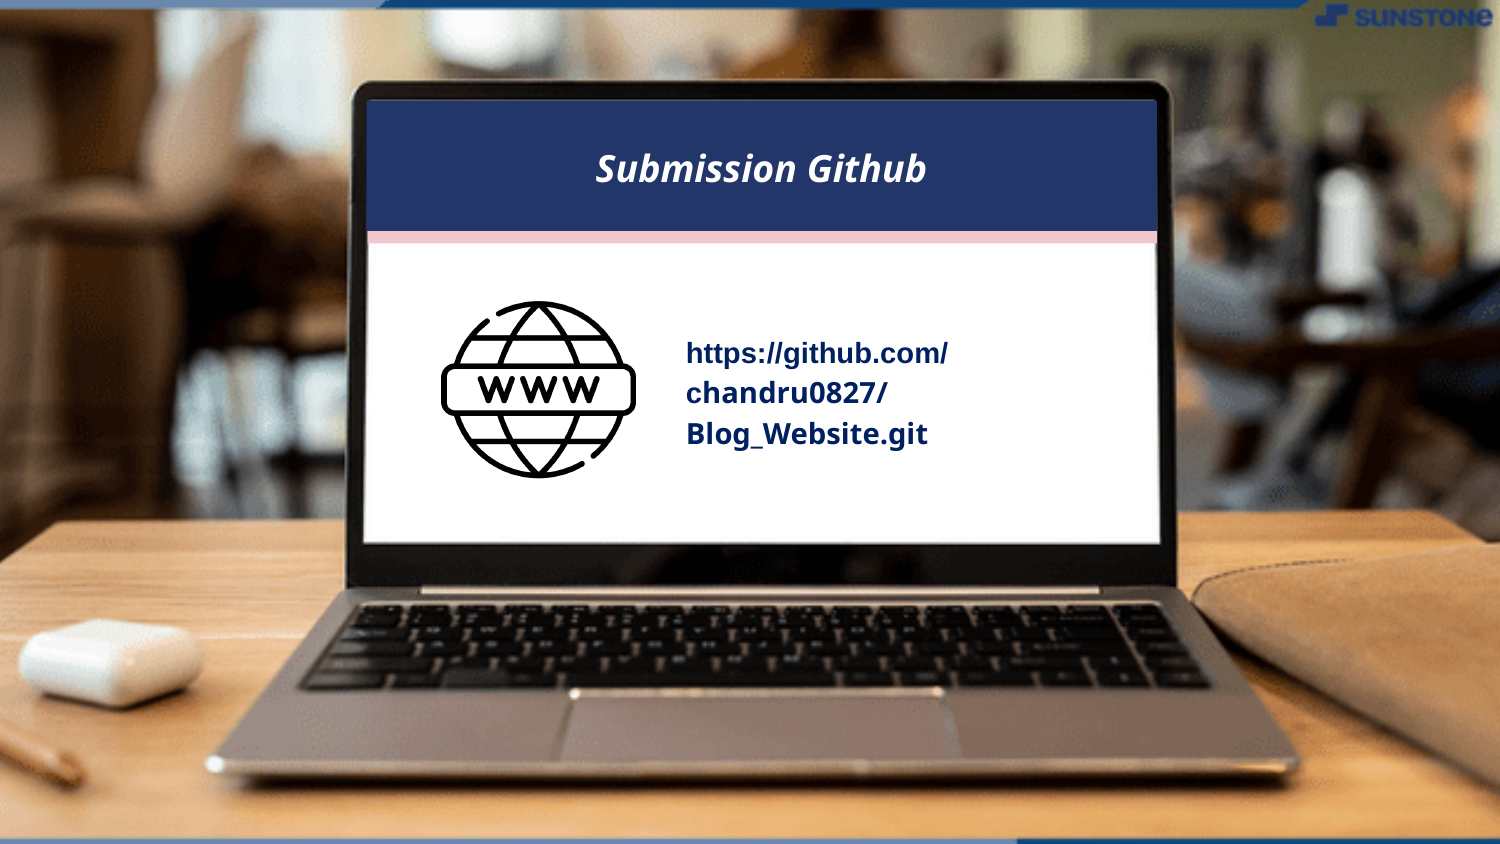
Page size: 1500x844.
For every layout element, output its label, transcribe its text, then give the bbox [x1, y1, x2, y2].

list Submission Github [432, 131, 1091, 206]
picture [0, 0, 1500, 844]
list https://github.com/chandru0827/Blog_Website.git [670, 144, 1118, 635]
